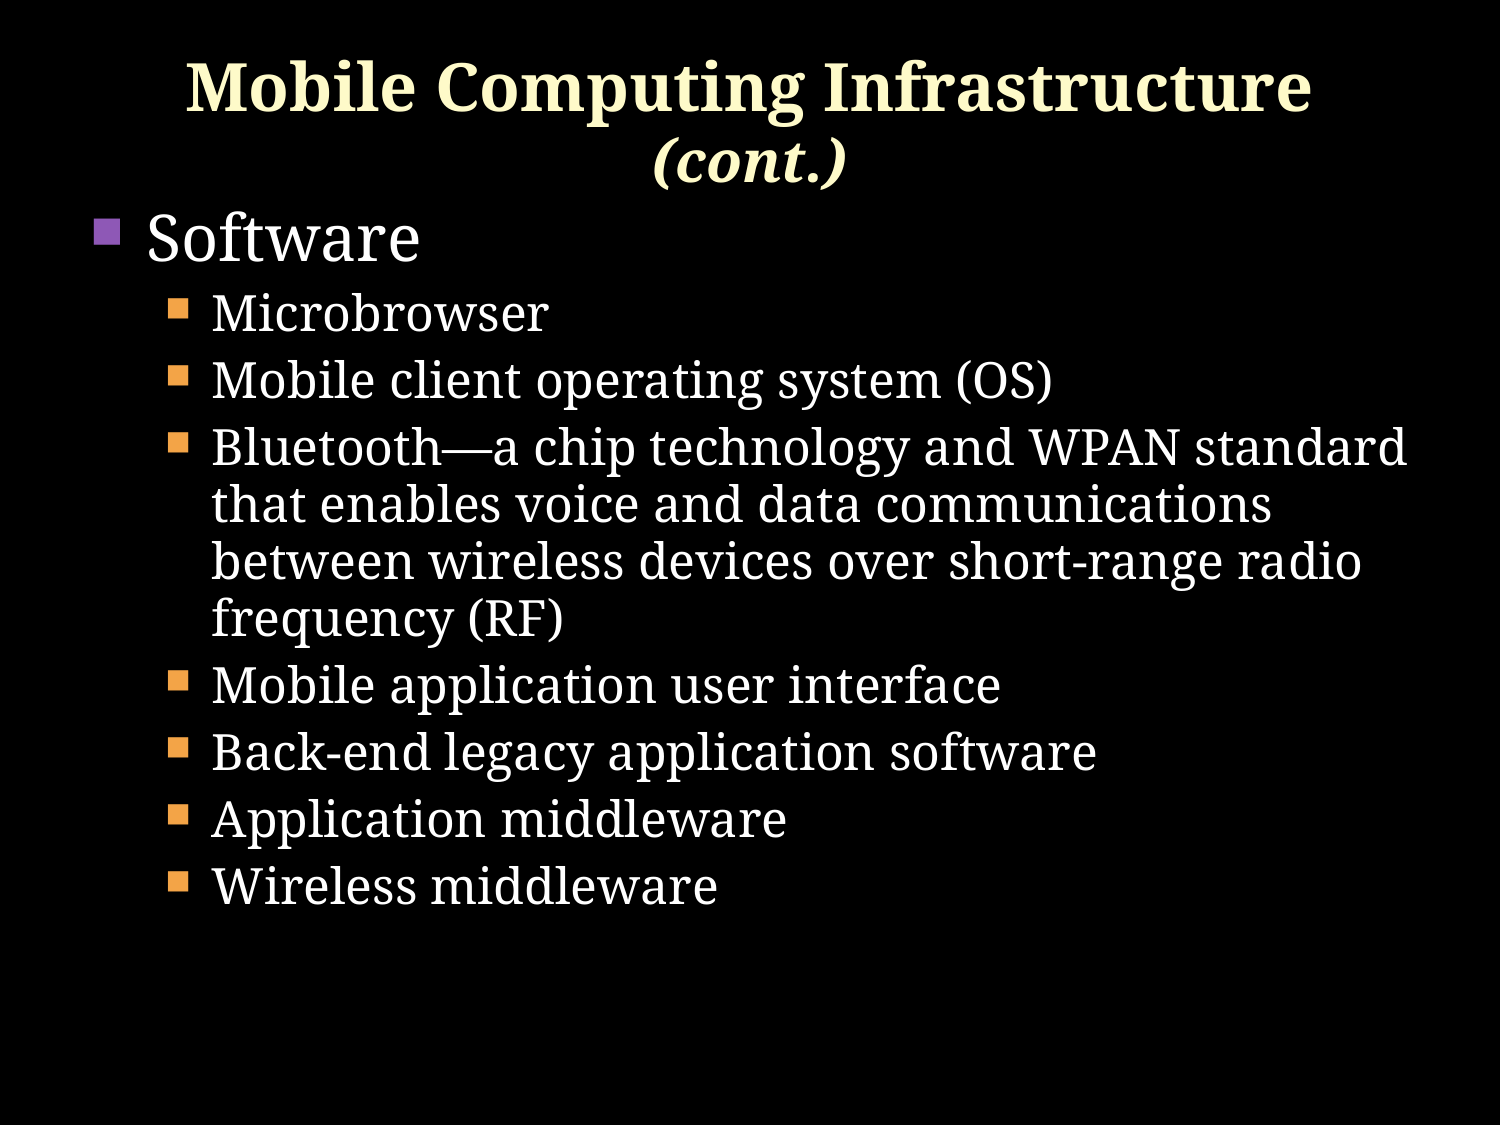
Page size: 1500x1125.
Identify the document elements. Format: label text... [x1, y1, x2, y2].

text_box Software Microbrowser Mobile client operating system (OS) Bluetooth—a chip technology and WPAN standard that enables voice and data communications between wireless devices over short-range radio frequency (RF) Mobile application user interface Back-end legacy application software Application middleware Wireless middleware [74, 195, 1425, 1000]
text_box Mobile Computing Infrastructure (cont.) [74, 51, 1425, 188]
